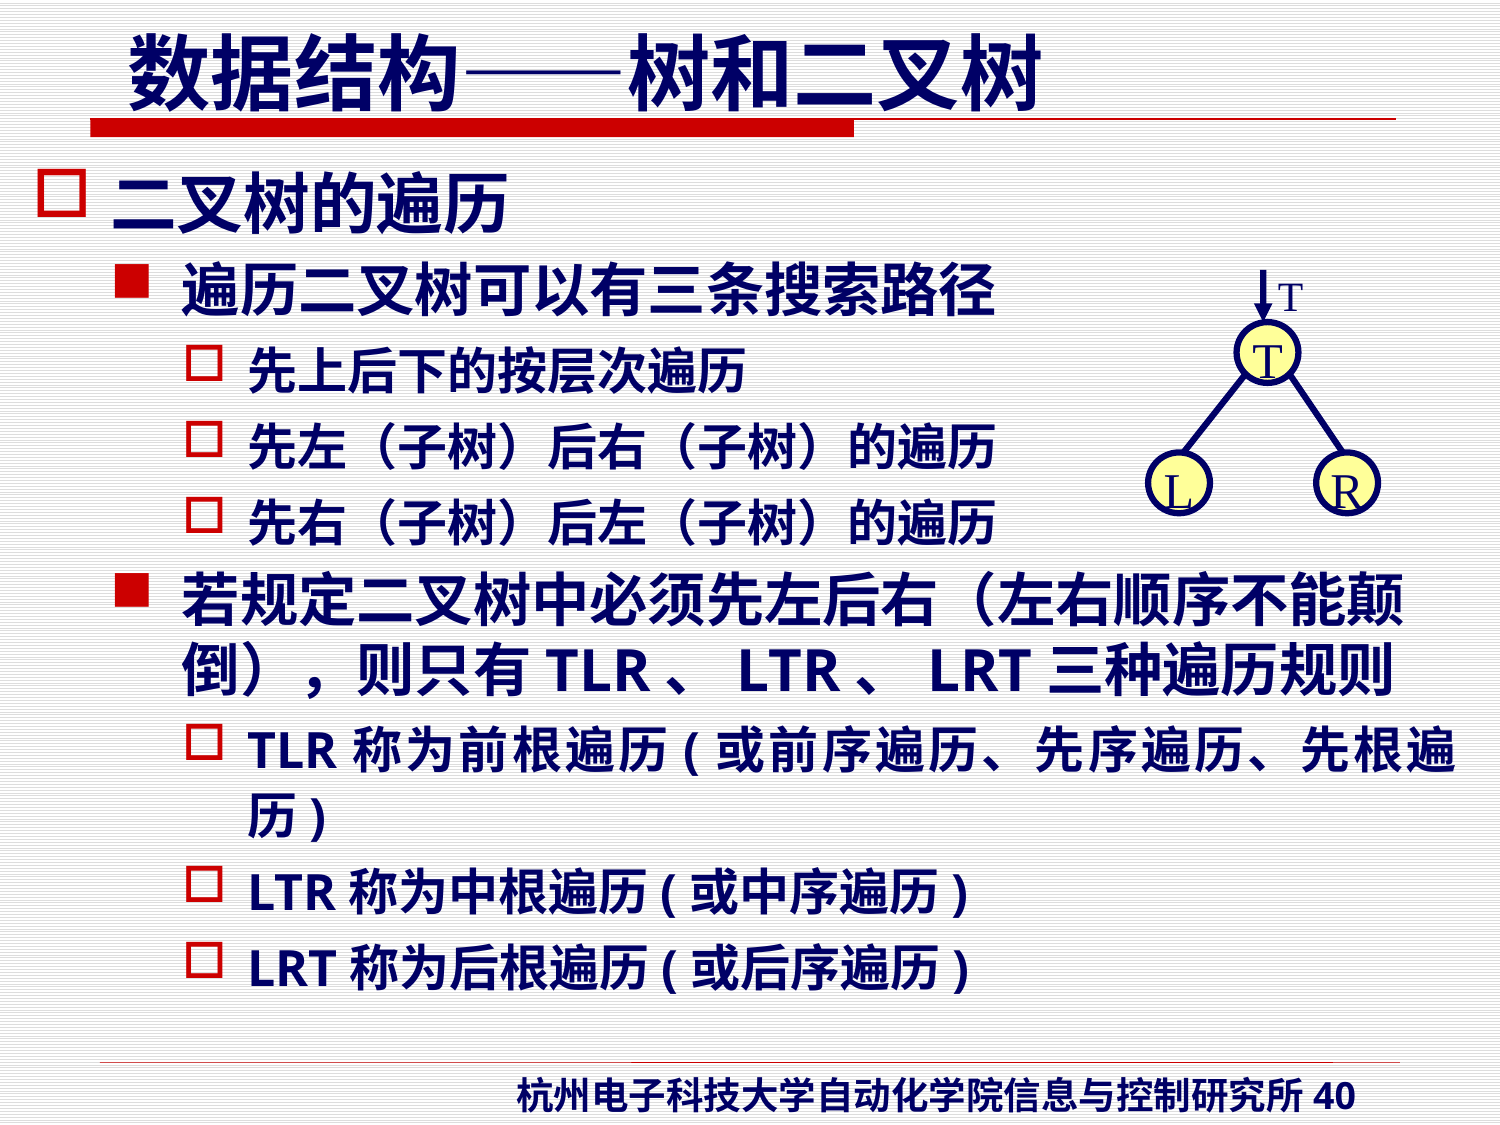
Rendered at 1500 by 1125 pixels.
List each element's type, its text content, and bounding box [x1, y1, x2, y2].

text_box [1147, 252, 1379, 514]
list 二叉树的遍历 遍历二叉树可以有三条搜索路径 先上后下的按层次遍历 先左（子树）后右（子树）的遍历 先右（子树）后左（子树）的遍历 若规定二叉树中必须先左后右（左右顺序不能颠倒），则只有TLR、LTR、LRT三种遍历规则 TLR称为前根遍历(或前序遍历、先序遍历、先根遍历) LTR称为中根遍历(或中序遍历) LRT称为后根遍历(或后序遍历) [18, 154, 1472, 1080]
